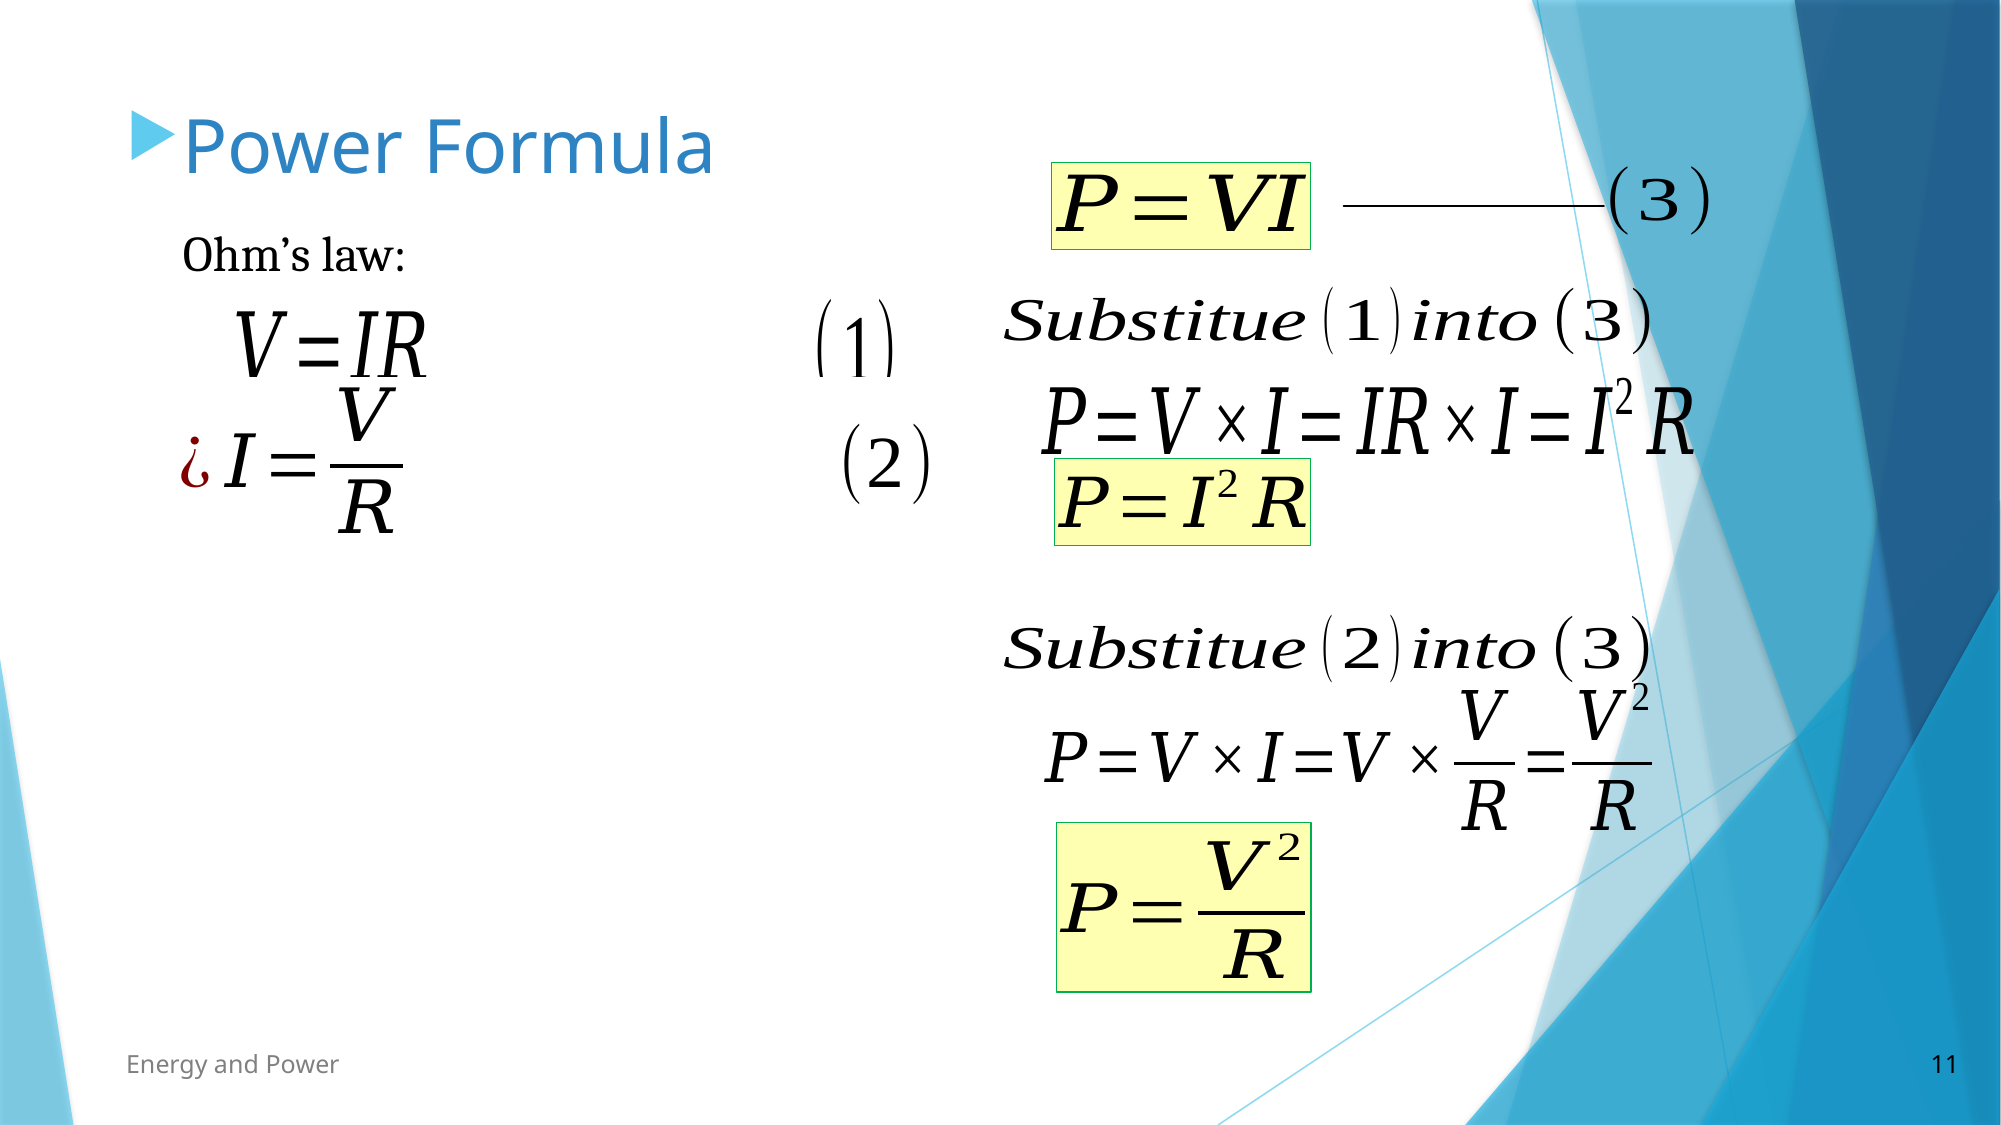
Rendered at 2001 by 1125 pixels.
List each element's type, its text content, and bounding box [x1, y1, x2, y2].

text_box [1051, 161, 1718, 250]
list Power Formula [111, 91, 1645, 744]
text_box Ohm’s law: [168, 214, 698, 289]
footer Energy and Power [111, 1035, 1145, 1096]
slide_number 11 [1862, 1035, 1975, 1096]
